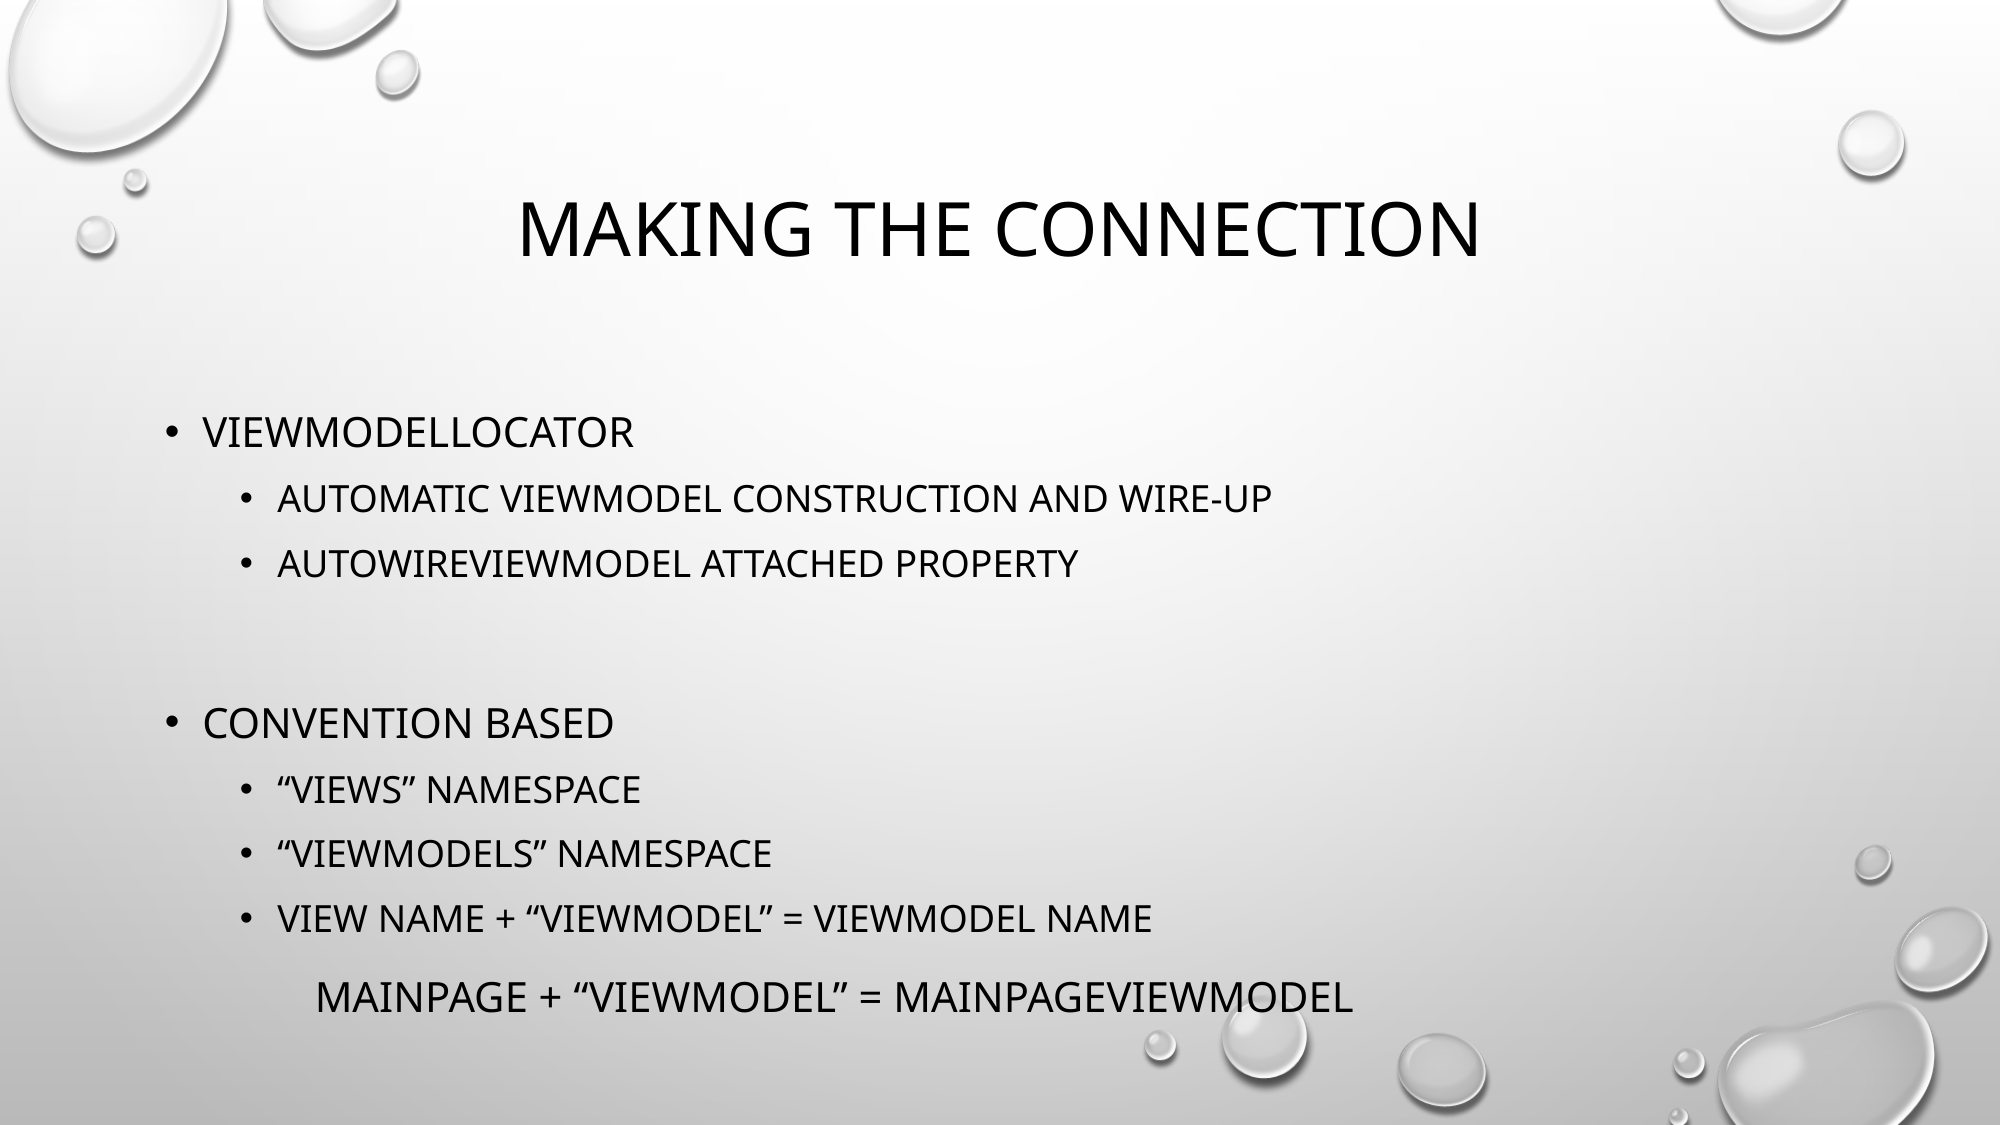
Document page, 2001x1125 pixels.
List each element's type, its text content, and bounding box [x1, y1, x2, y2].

list ViewModelLocator Automatic ViewModel Construction and Wire-up AutowireViewModel Attached Property Convention Based “Views” namespace “ViewModels” namespace View Name + “ViewModel” = ViewModel Name MainPage + “ViewModel” = MainPageViewModel [149, 388, 1850, 1091]
picture [0, 0, 2000, 1125]
title Making the connection [149, 101, 1851, 364]
